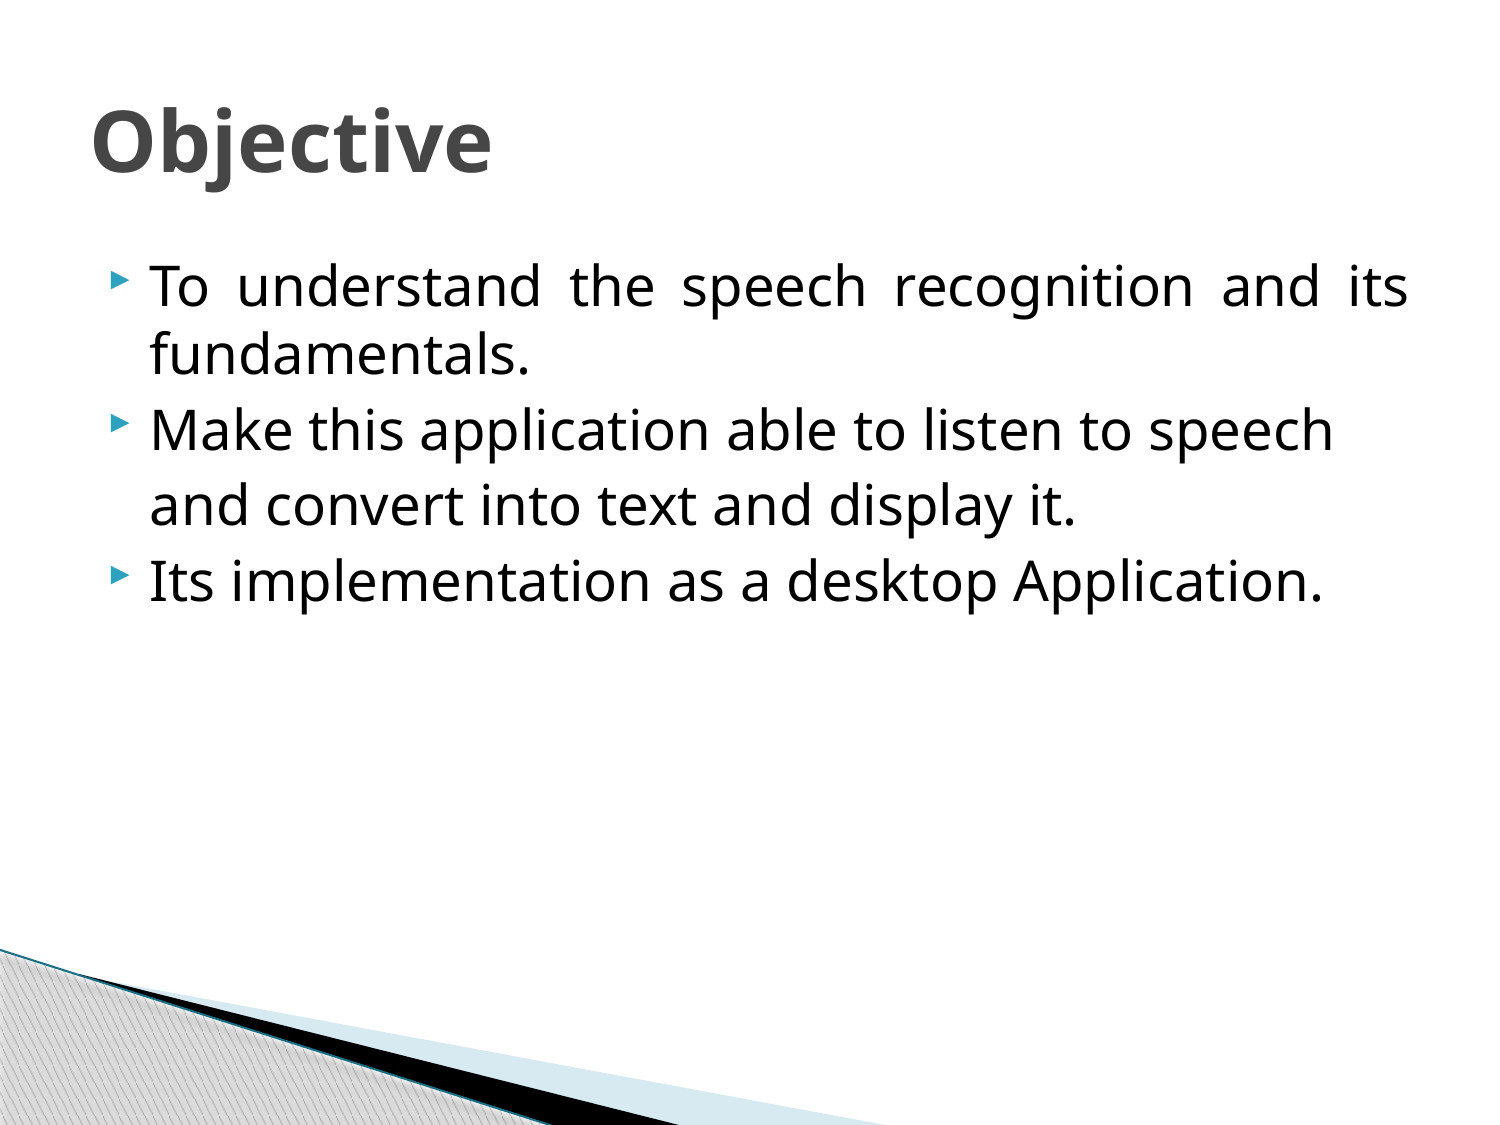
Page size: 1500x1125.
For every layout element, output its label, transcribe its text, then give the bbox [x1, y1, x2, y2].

title Objective [75, 45, 1425, 233]
list To understand the speech recognition and its fundamentals. Make this application able to listen to speech and convert into text and display it. Its implementation as a desktop Application. [75, 243, 1425, 986]
